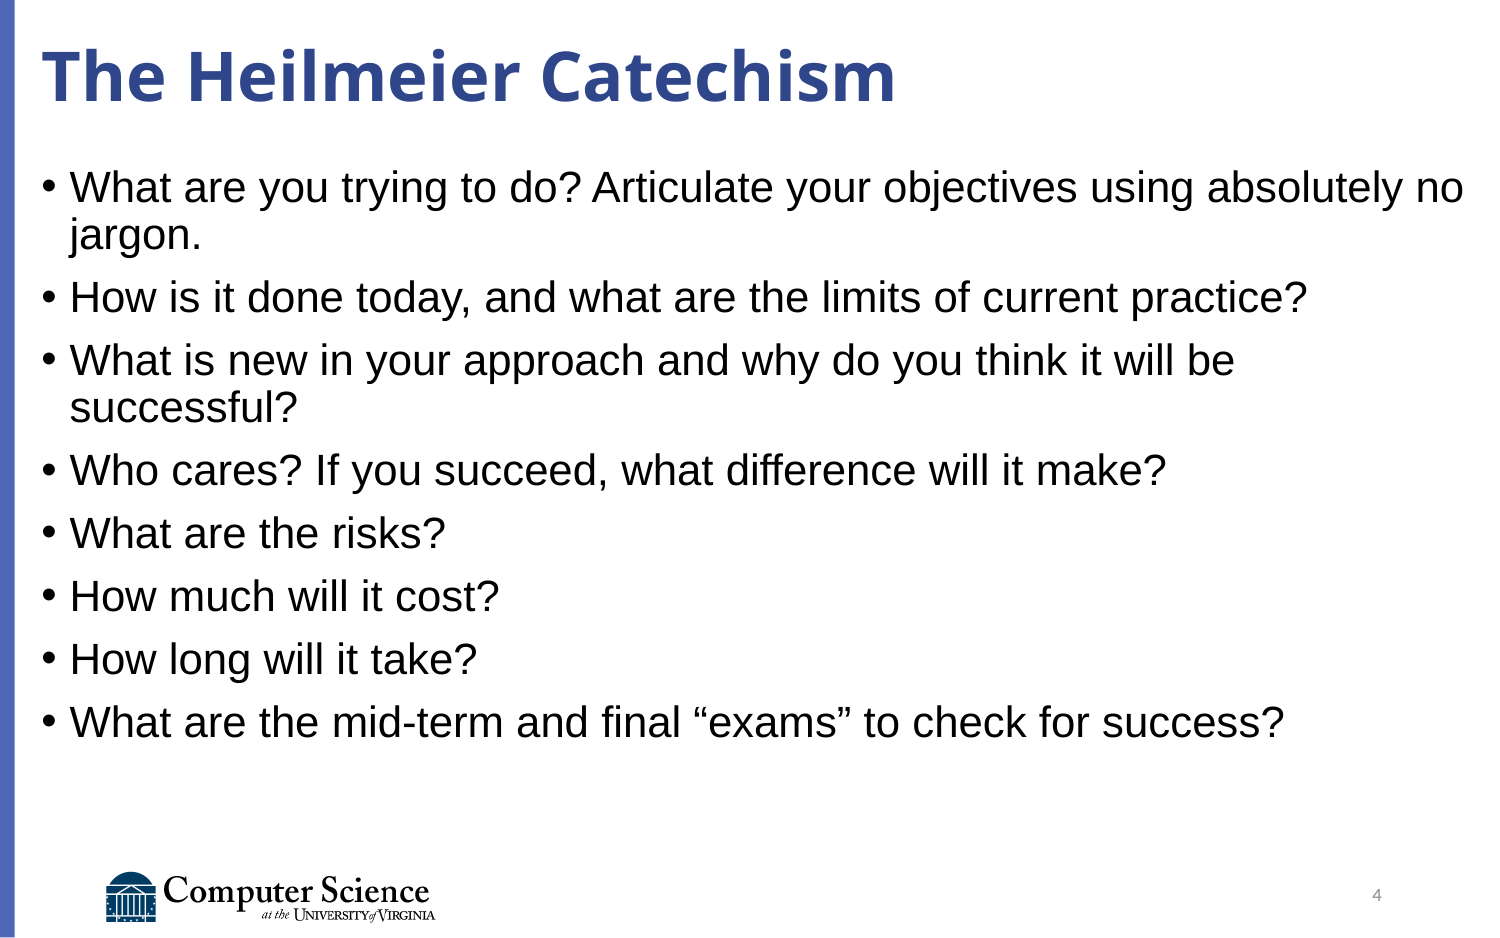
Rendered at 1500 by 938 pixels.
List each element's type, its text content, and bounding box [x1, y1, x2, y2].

title The Heilmeier Catechism [26, 14, 1483, 145]
slide_number 4 [1059, 868, 1397, 919]
picture [103, 870, 441, 923]
list What are you trying to do? Articulate your objectives using absolutely no jargon. How is it done today, and what are the limits of current practice? What is new in your approach and why do you think it will be successful? Who cares? If you succeed, what difference will it make? What are the risks? How much will it cost? How long will it take? What are the mid-term and final “exams” to check for success? [26, 157, 1483, 845]
